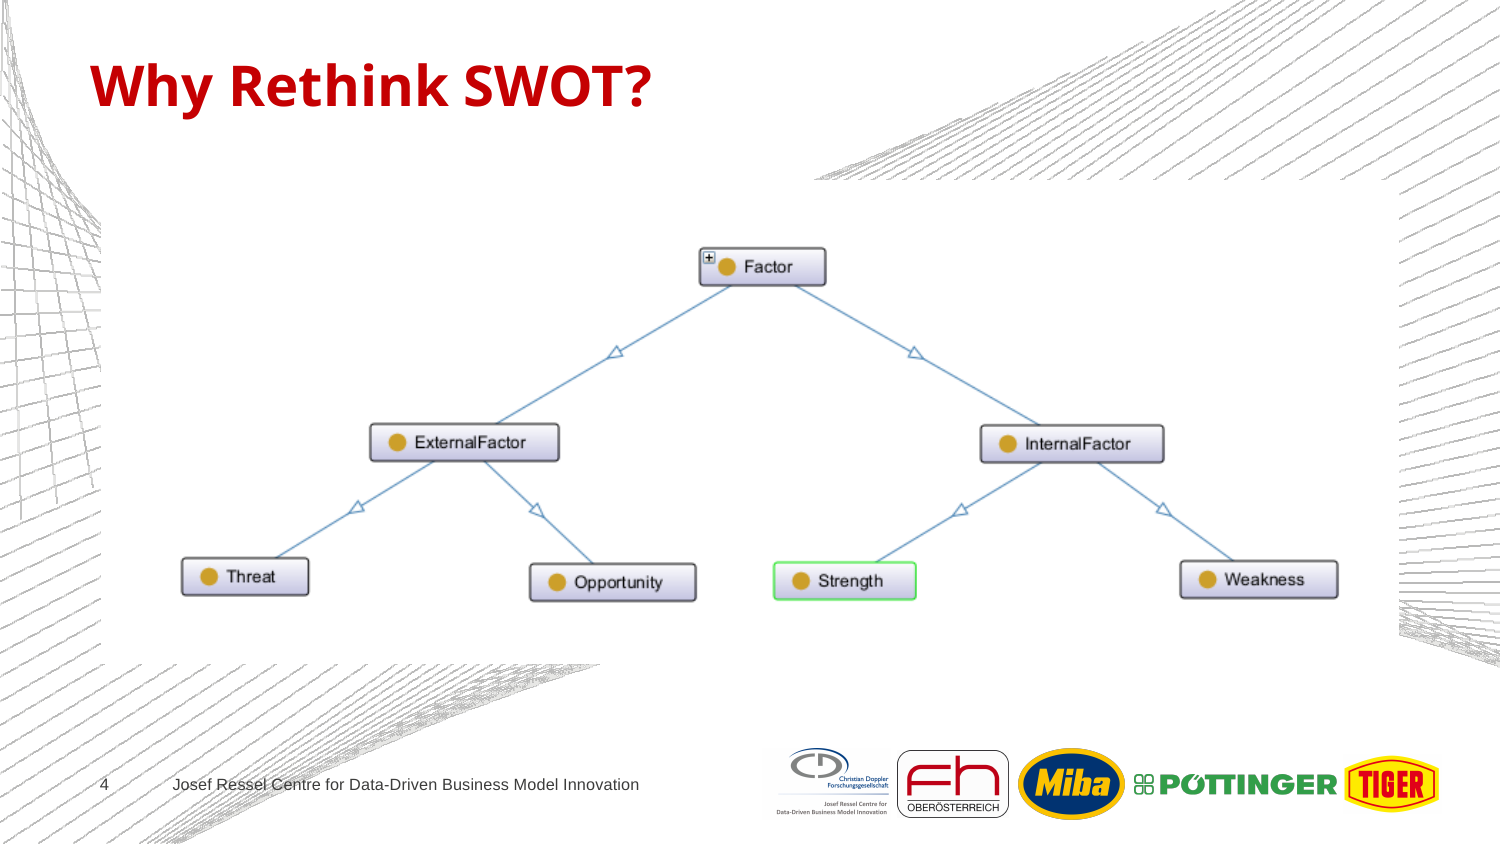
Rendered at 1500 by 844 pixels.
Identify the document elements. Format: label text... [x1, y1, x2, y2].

title Why Rethink SWOT? [90, 49, 1440, 191]
picture [0, 0, 1500, 844]
list [91, 196, 1412, 716]
slide_number 4 [88, 761, 228, 807]
